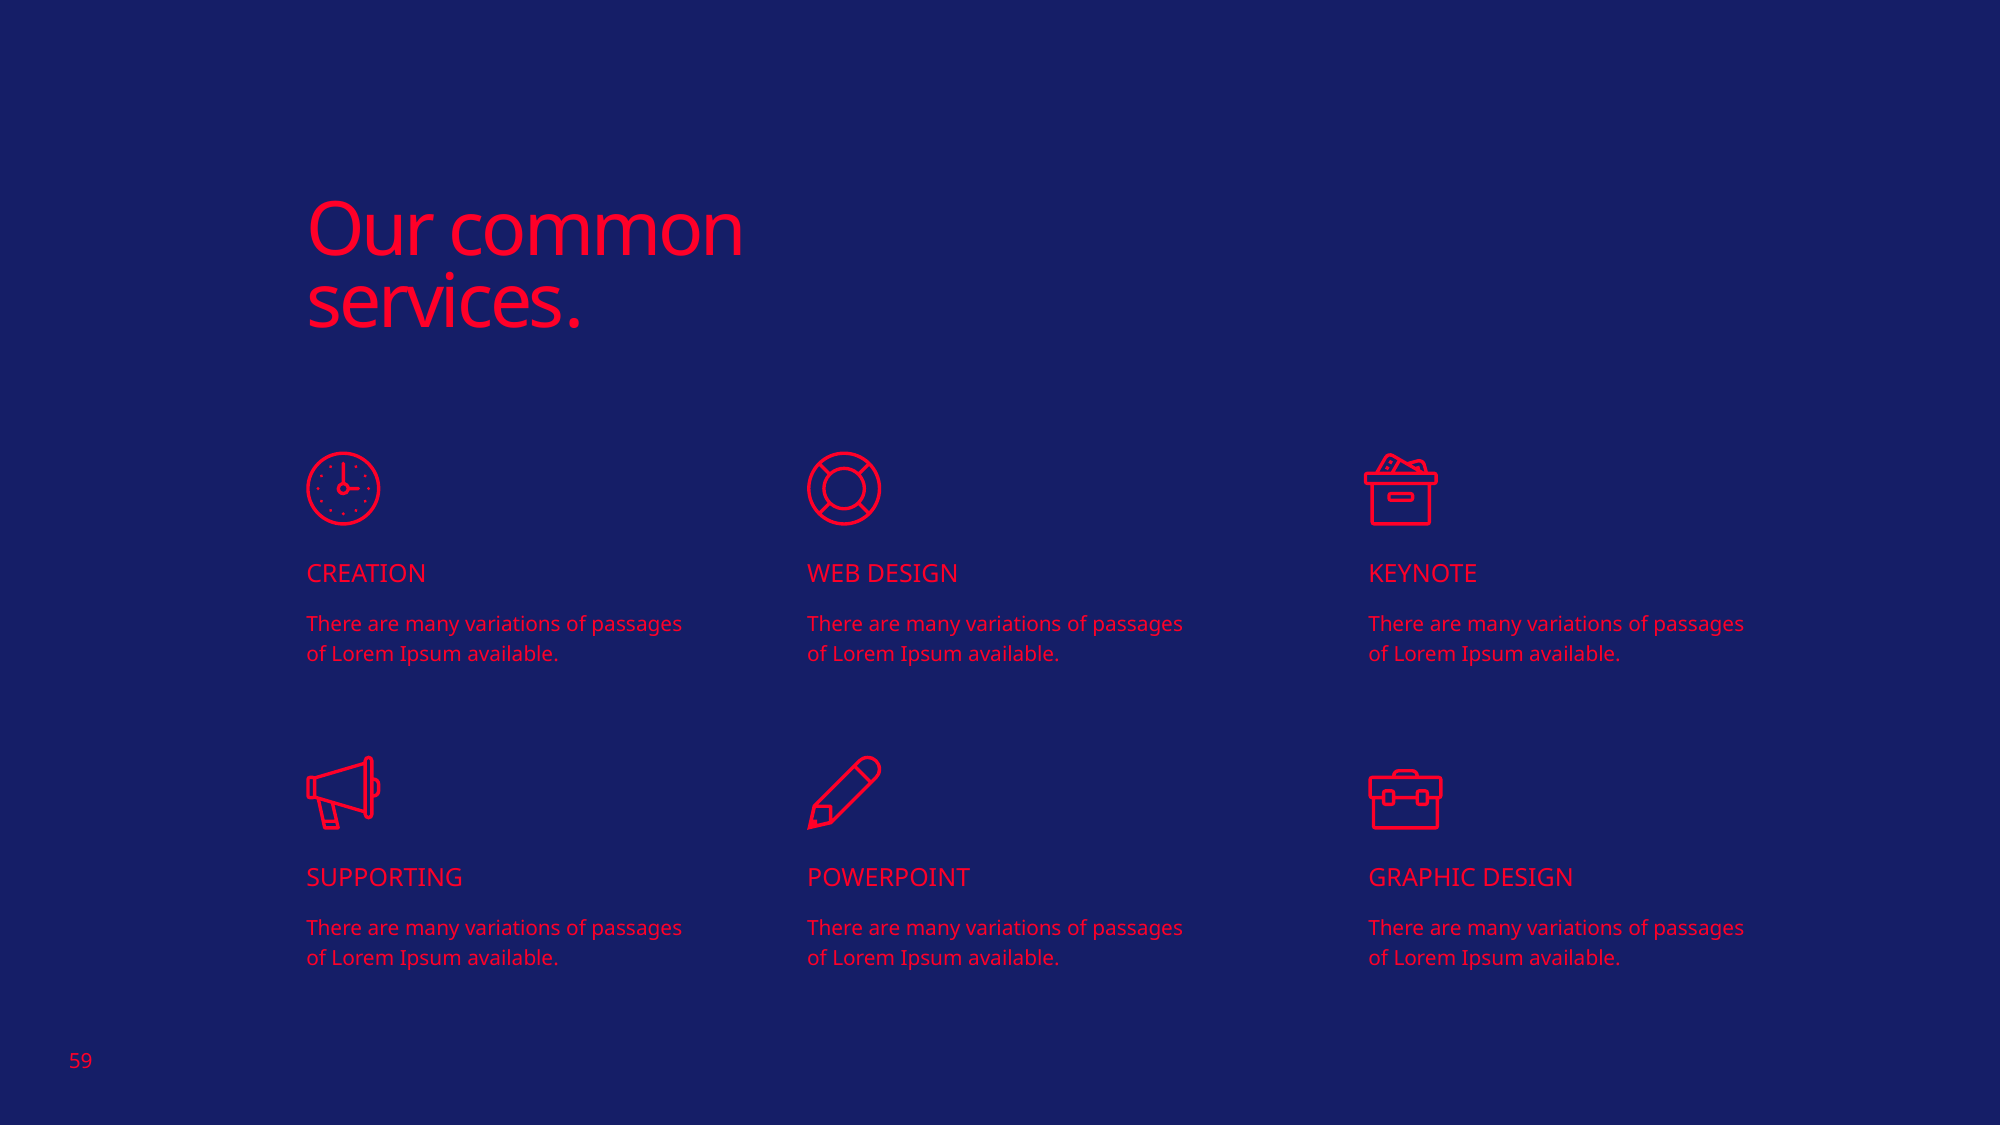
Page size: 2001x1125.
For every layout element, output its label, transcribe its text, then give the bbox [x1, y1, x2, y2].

text_box There are many variations of passages of Lorem Ipsum available. [1368, 598, 1761, 673]
text_box [306, 451, 381, 526]
text_box [1368, 769, 1443, 830]
text_box There are many variations of passages of Lorem Ipsum available. [1368, 902, 1761, 978]
text_box [1363, 453, 1438, 526]
text_box POWERPOINT [807, 862, 1139, 899]
text_box [306, 755, 381, 830]
text_box [807, 451, 882, 526]
text_box There are many variations of passages of Lorem Ipsum available. [306, 902, 699, 978]
text_box There are many variations of passages of Lorem Ipsum available. [807, 598, 1200, 673]
text_box KEYNOTE [1368, 558, 1701, 594]
text_box GRAPHIC DESIGN [1368, 862, 1701, 899]
text_box SUPPORTING [306, 862, 639, 899]
title Our common services. [306, 166, 1000, 433]
text_box WEB DESIGN [807, 558, 1139, 594]
text_box There are many variations of passages of Lorem Ipsum available. [306, 598, 699, 673]
text_box CREATION [306, 558, 639, 594]
slide_number 59 [38, 1039, 123, 1078]
text_box [807, 755, 882, 830]
text_box There are many variations of passages of Lorem Ipsum available. [807, 902, 1200, 978]
